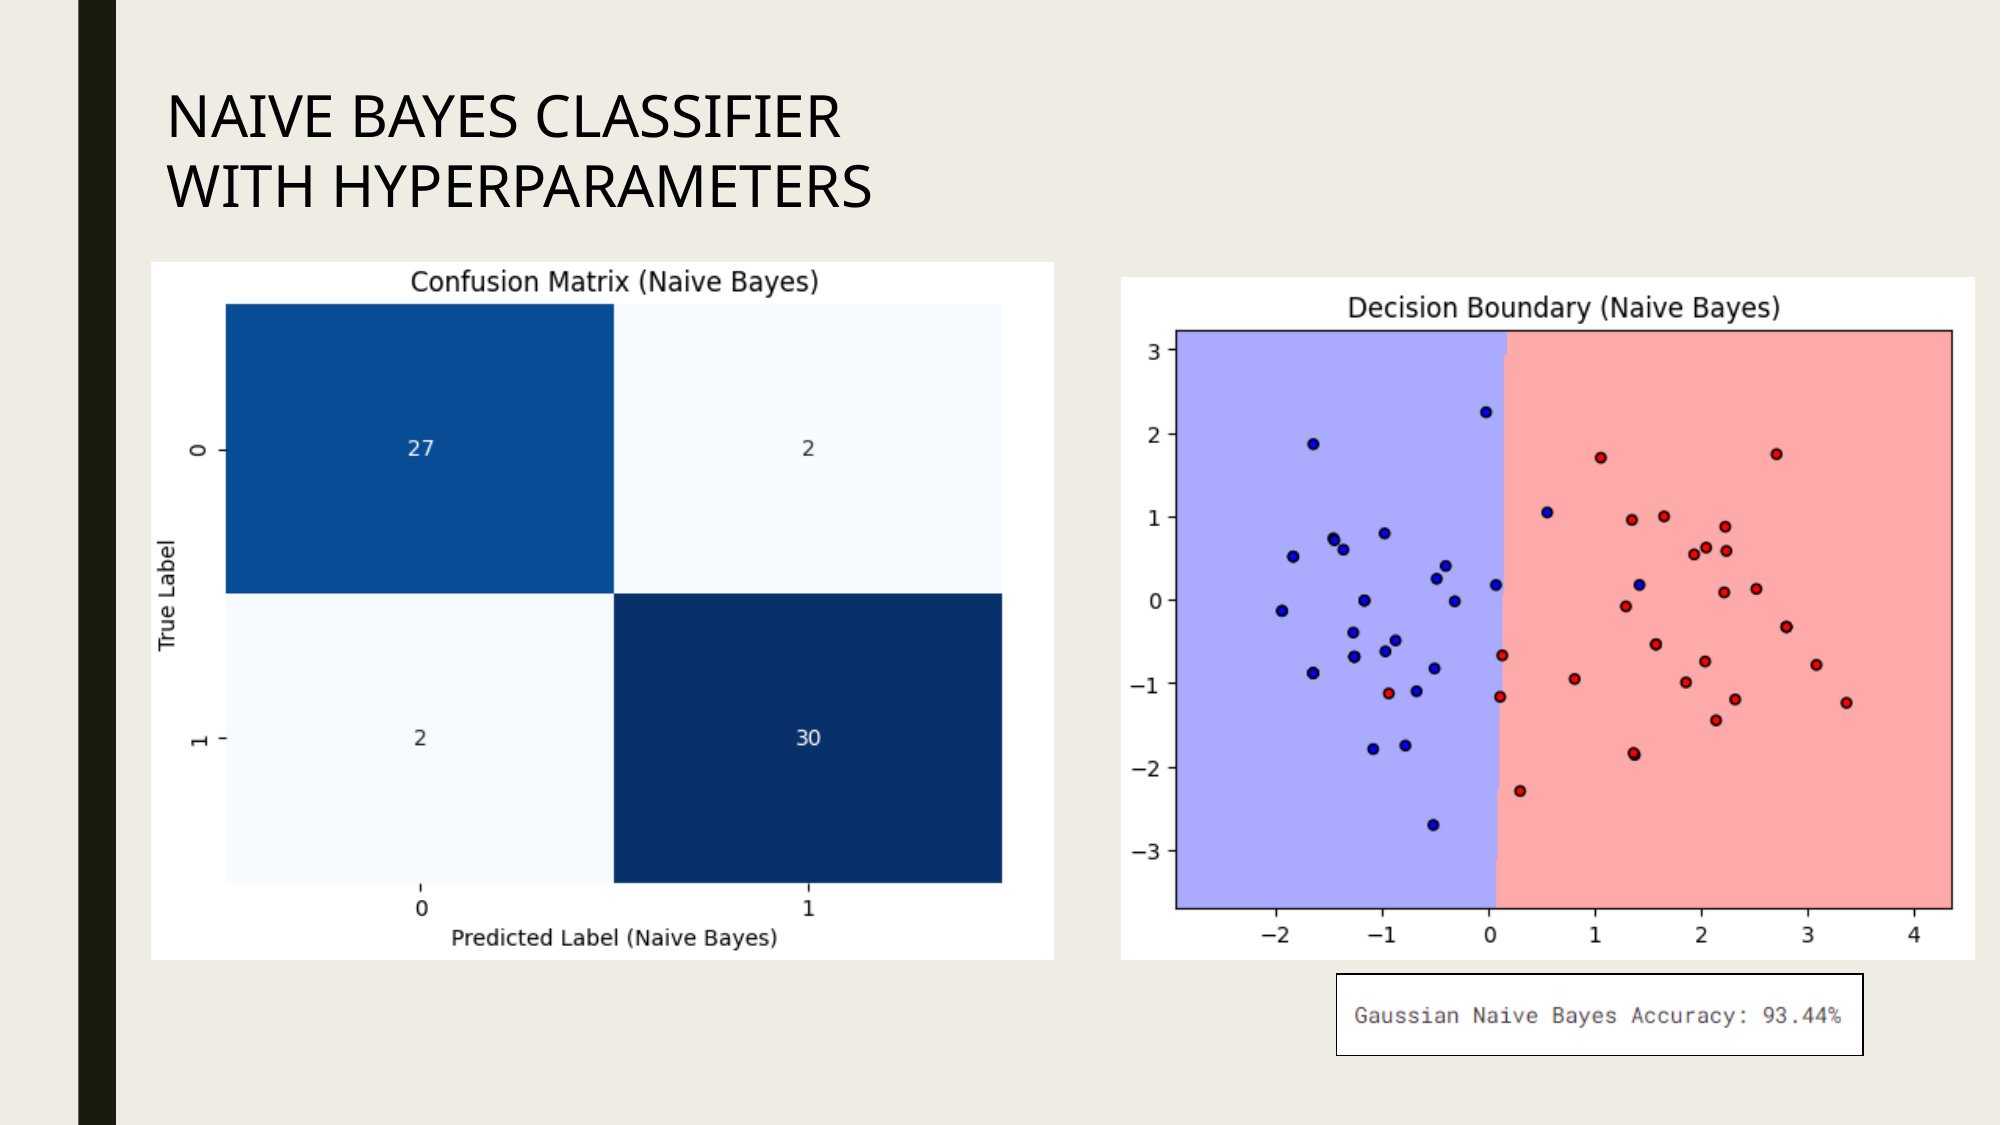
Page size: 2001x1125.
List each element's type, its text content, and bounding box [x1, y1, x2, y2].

text_box NAIVE BAYES CLASSIFIER WITH HYPERPARAMETERS [151, 71, 1020, 227]
picture [1121, 277, 1975, 960]
picture [151, 262, 1054, 960]
picture [1337, 974, 1863, 1055]
